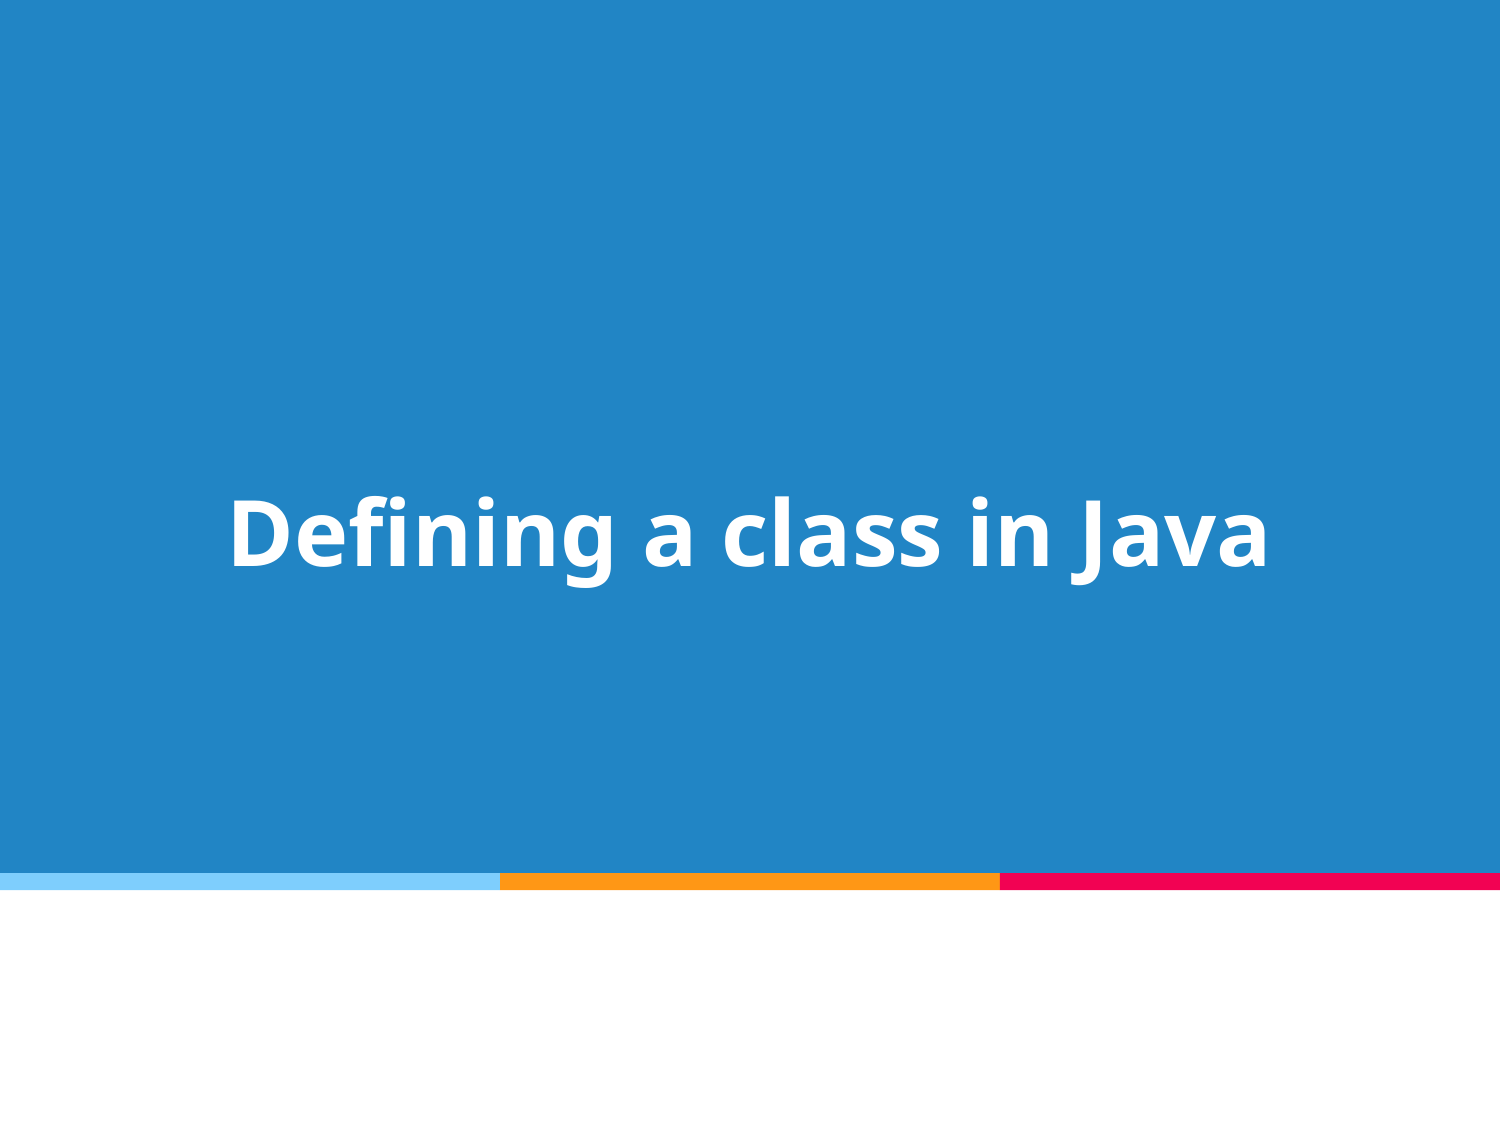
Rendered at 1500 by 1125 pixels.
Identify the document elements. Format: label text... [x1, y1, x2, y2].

title Defining a class in Java [112, 487, 1388, 600]
